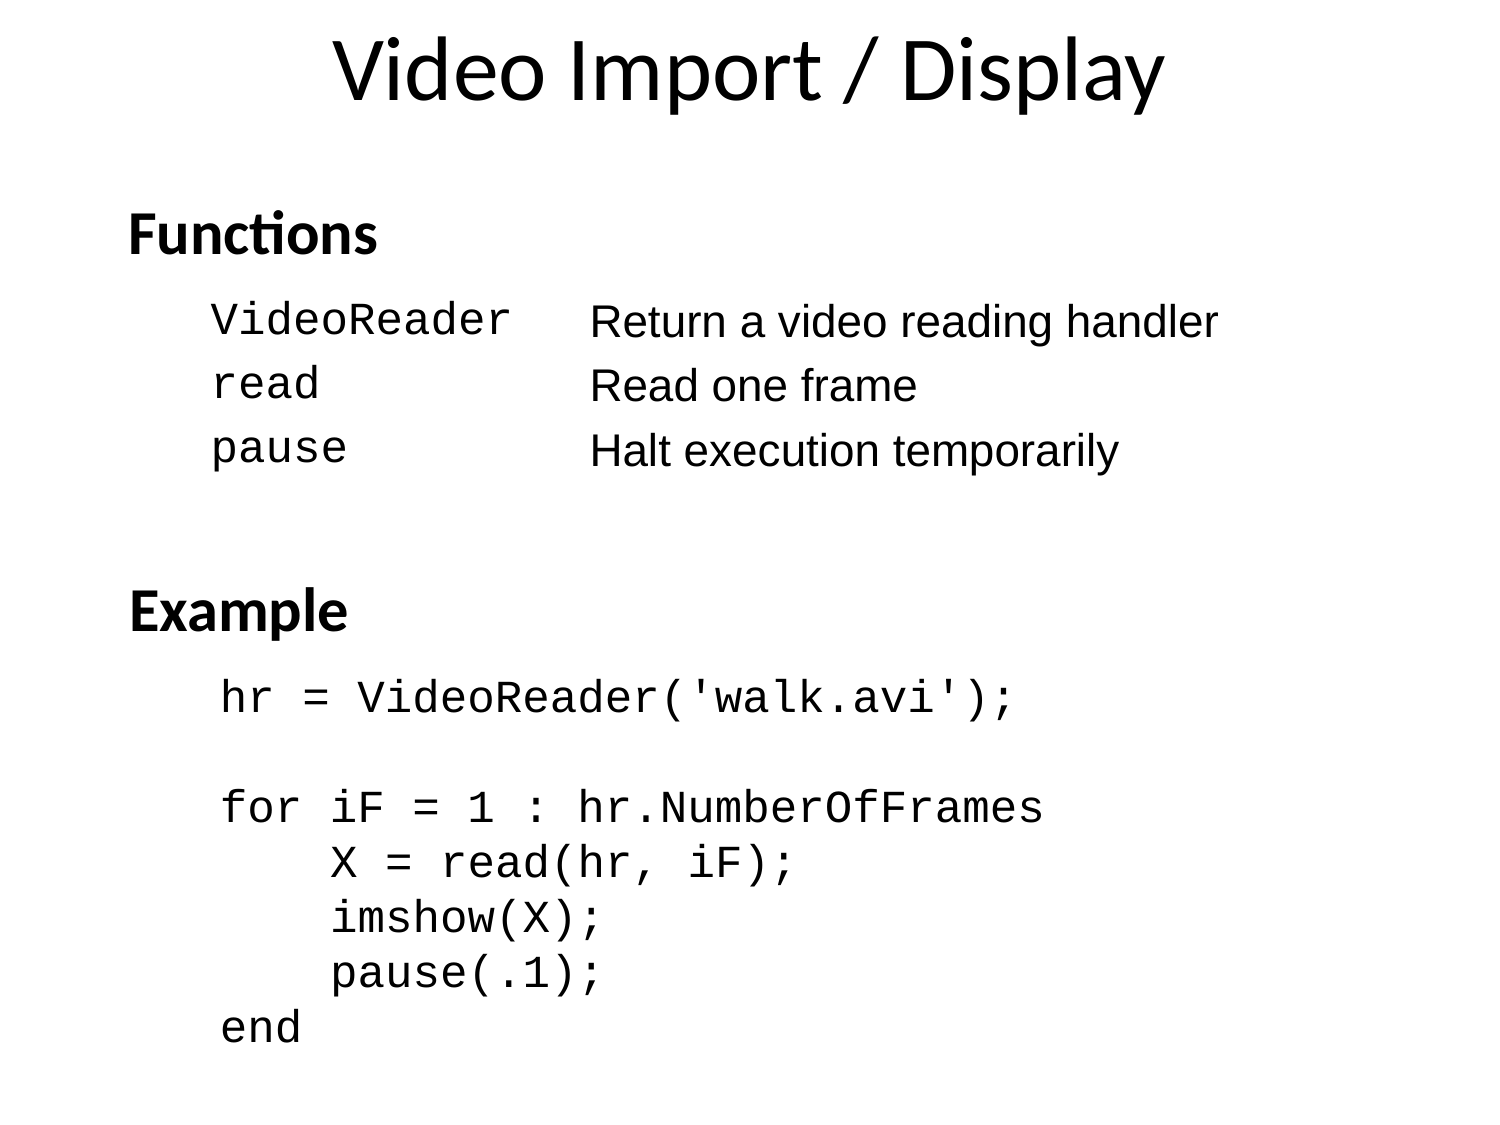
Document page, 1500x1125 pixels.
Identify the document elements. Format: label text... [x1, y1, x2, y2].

text_box Return a video reading handler Read one frame Halt execution temporarily [574, 291, 1330, 494]
text_box Video Import / Display [317, 1, 1183, 127]
text_box Functions [113, 184, 394, 274]
text_box Example [114, 561, 365, 652]
text_box hr = VideoReader('walk.avi'); for iF = 1 : hr.NumberOfFrames X = read(hr, iF); imshow(X); pause(.1); end [205, 659, 1061, 1059]
text_box VideoReader read pause [195, 287, 575, 558]
